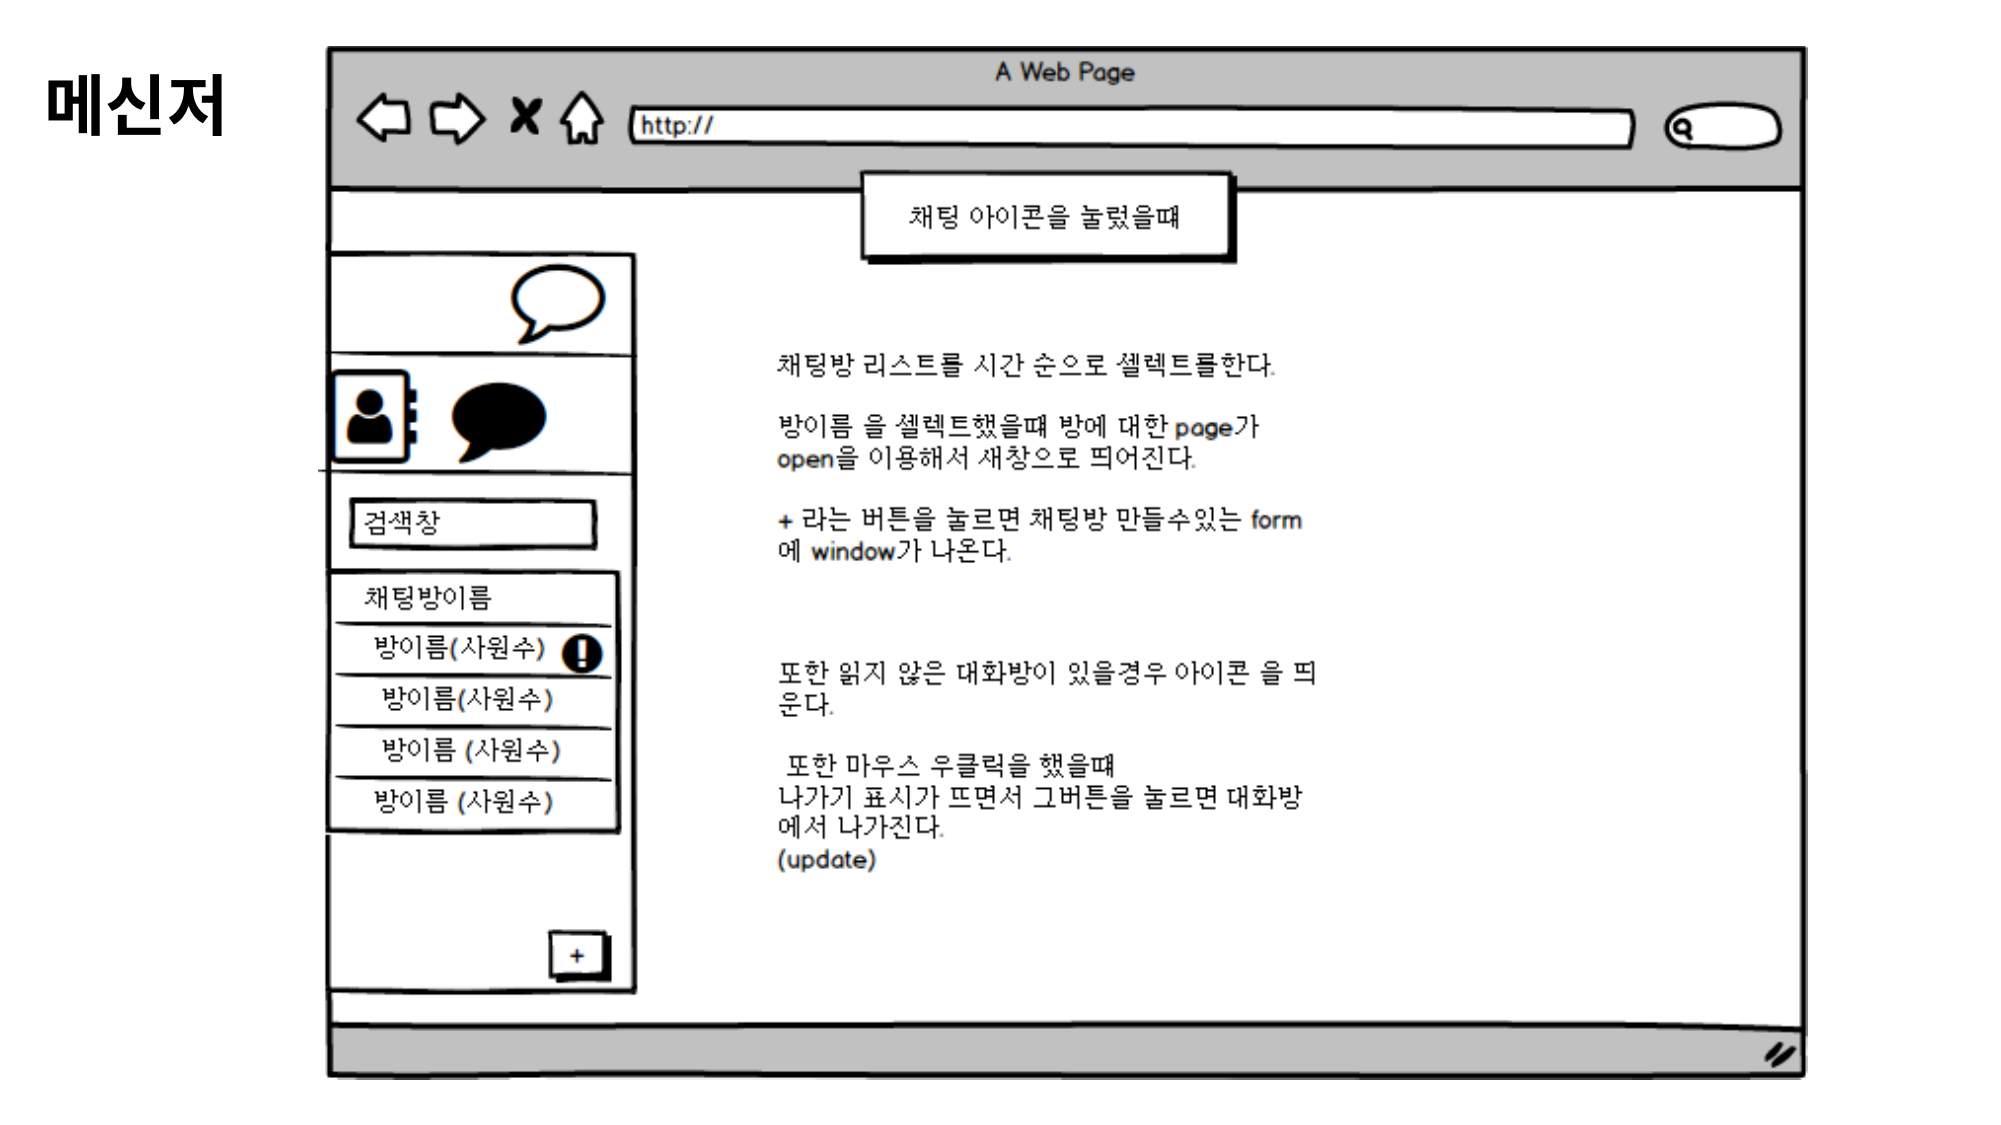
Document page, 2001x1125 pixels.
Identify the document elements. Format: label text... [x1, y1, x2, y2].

picture [318, 46, 1808, 1080]
title 메신저 [29, 0, 1755, 218]
